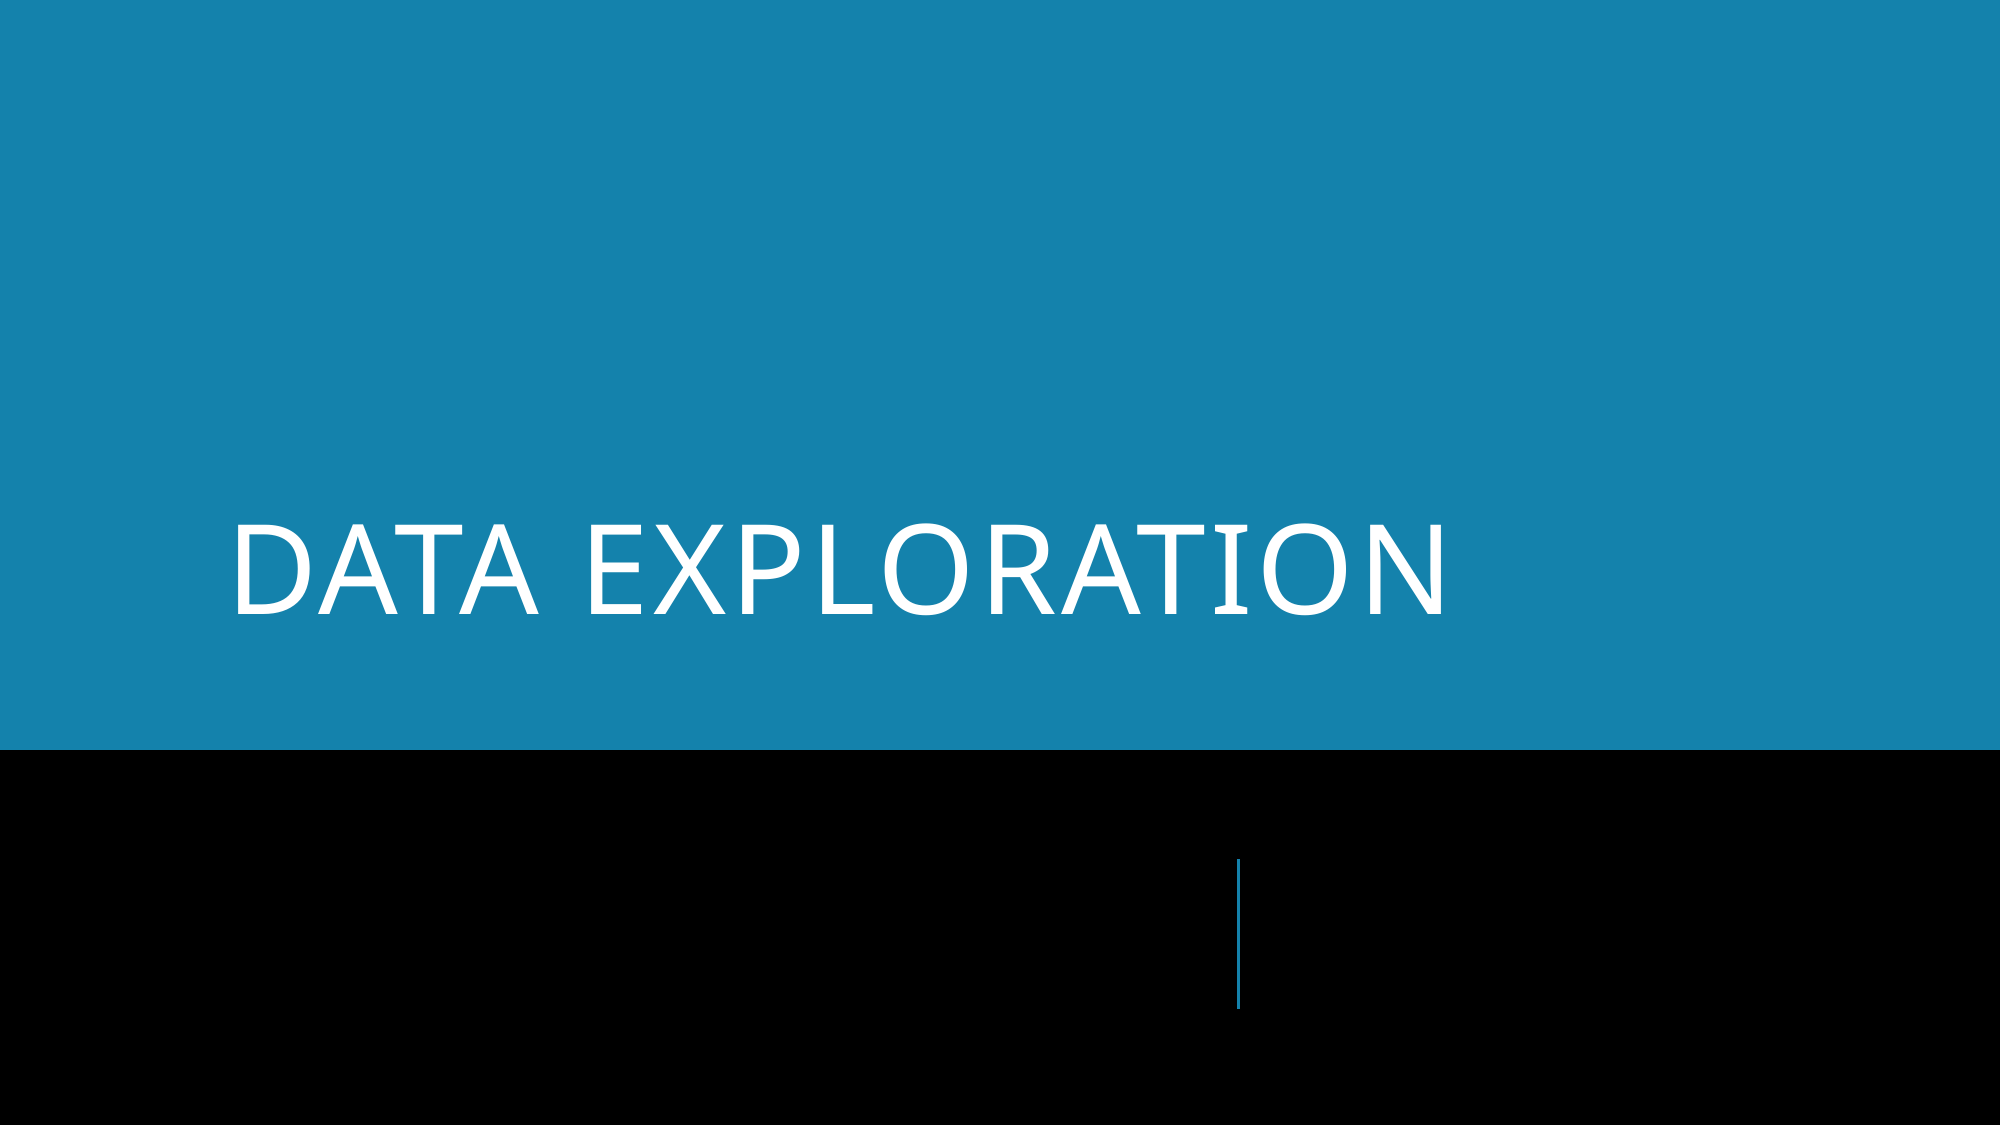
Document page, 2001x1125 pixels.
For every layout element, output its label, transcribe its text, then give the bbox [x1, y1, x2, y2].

text_box [0, 751, 2000, 1125]
title Data Exploration [211, 160, 1789, 646]
text_box [0, 0, 2000, 751]
